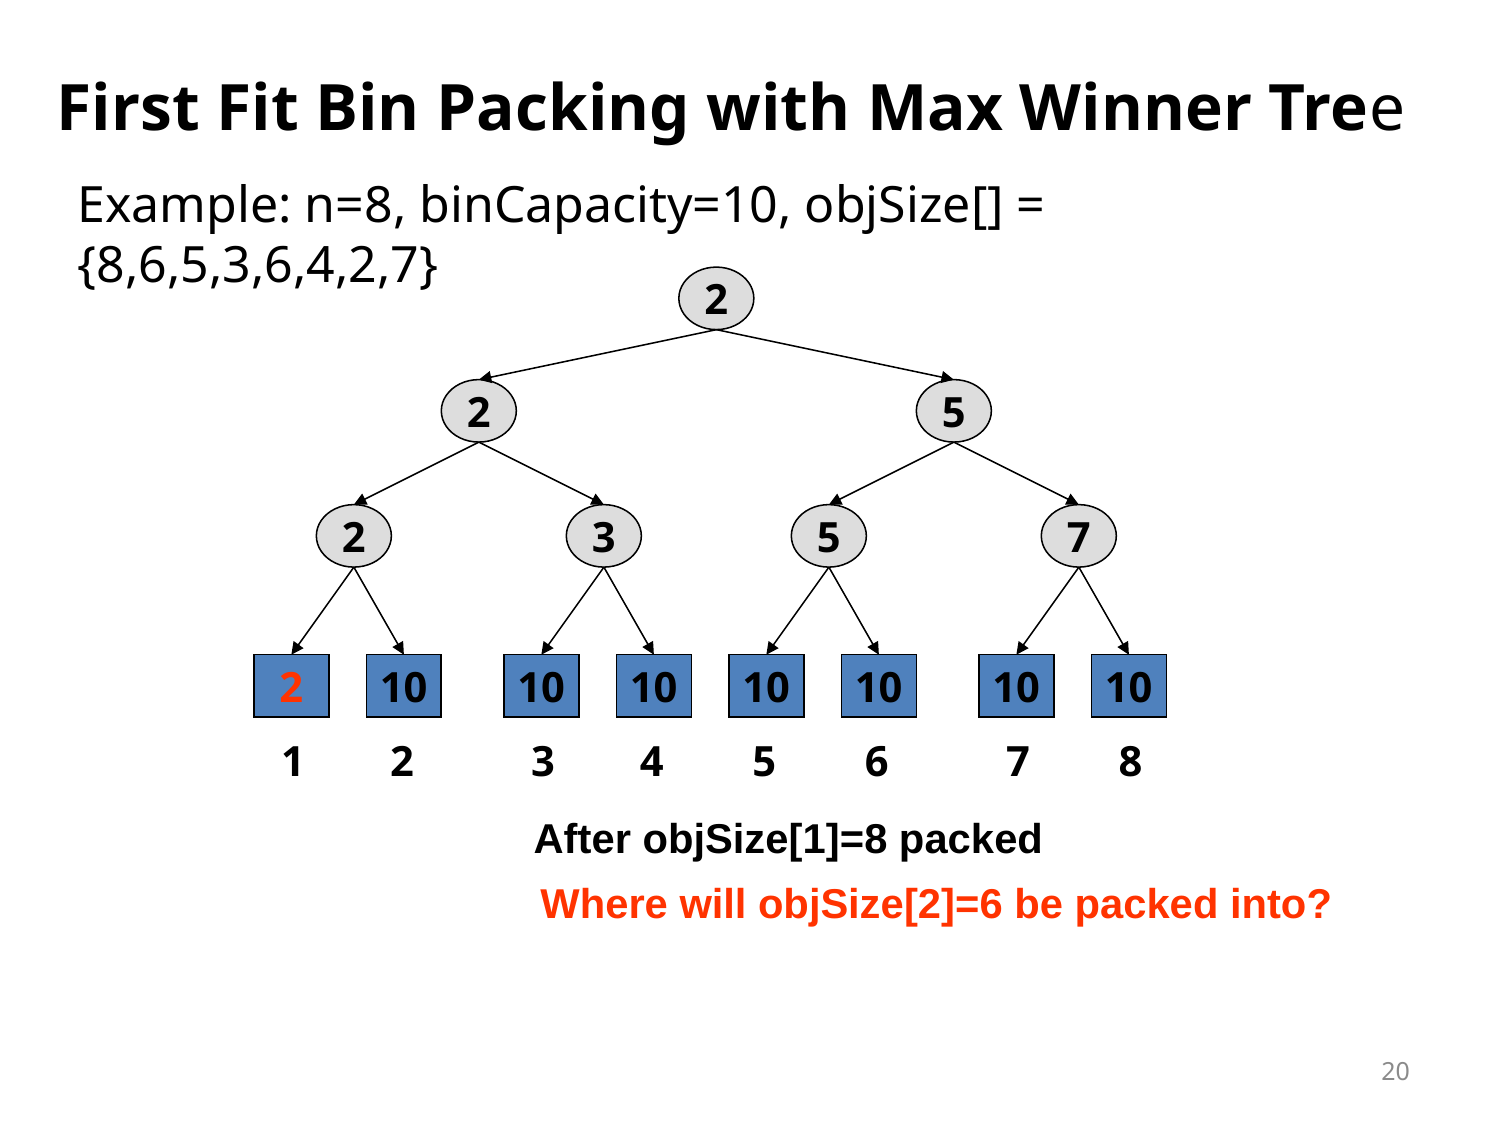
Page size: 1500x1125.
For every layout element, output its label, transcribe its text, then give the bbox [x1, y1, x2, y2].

text_box Where will objSize[2]=6 be packed into? [525, 869, 1376, 935]
slide_number 20 [1074, 1042, 1425, 1103]
list Example: n=8, binCapacity=10, objSize[] = {8,6,5,3,6,4,2,7} [62, 164, 1413, 908]
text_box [253, 266, 1167, 870]
title First Fit Bin Packing with Max Winner Tree [24, 54, 1438, 155]
